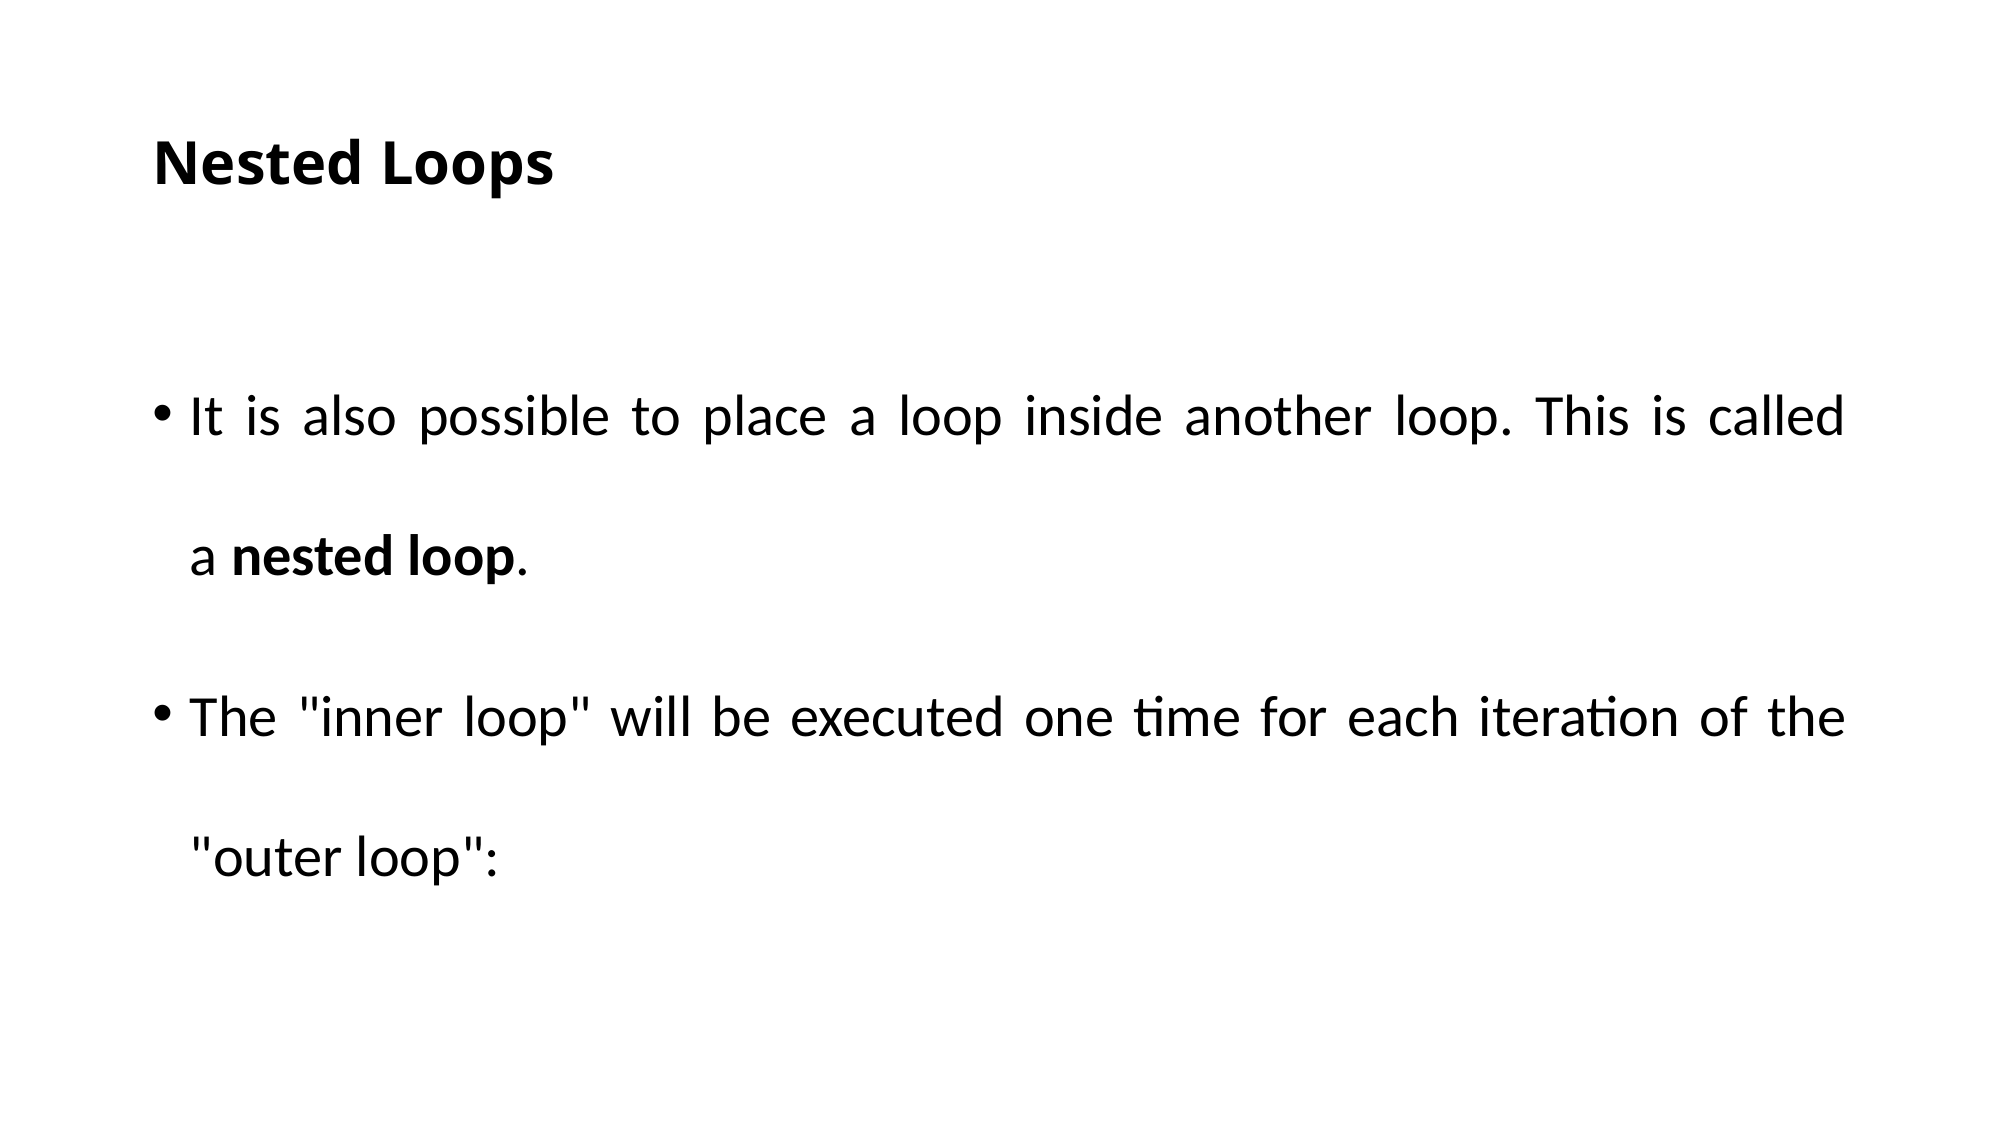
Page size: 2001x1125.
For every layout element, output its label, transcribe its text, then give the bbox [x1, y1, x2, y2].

list It is also possible to place a loop inside another loop. This is called a nested loop. The "inner loop" will be executed one time for each iteration of the "outer loop": [137, 299, 1863, 1014]
title Nested Loops [137, 59, 1863, 278]
